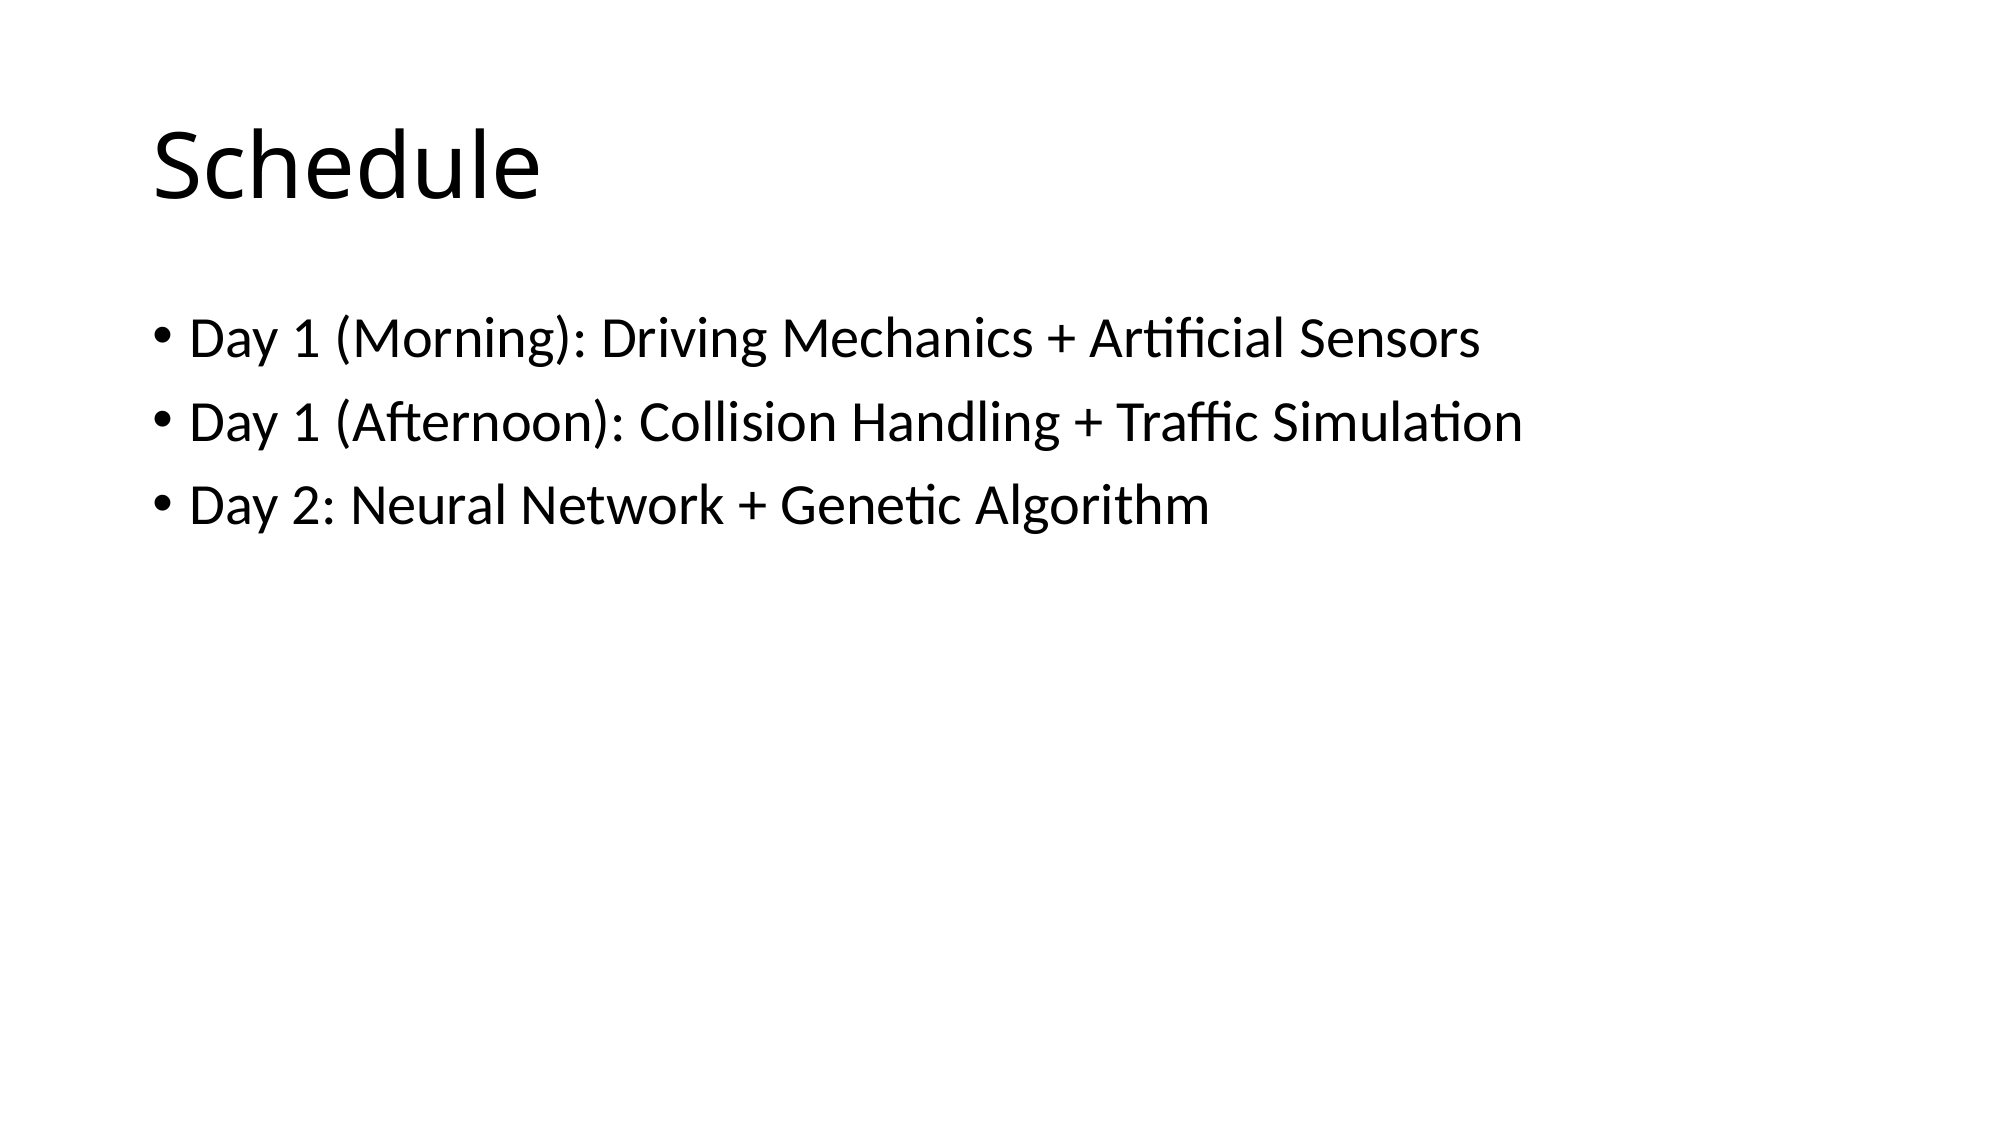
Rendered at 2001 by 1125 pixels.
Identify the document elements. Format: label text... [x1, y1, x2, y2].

list Day 1 (Morning): Driving Mechanics + Artificial Sensors Day 1 (Afternoon): Collision Handling + Traffic Simulation Day 2: Neural Network + Genetic Algorithm [137, 299, 1863, 1014]
title Schedule [137, 59, 1863, 278]
